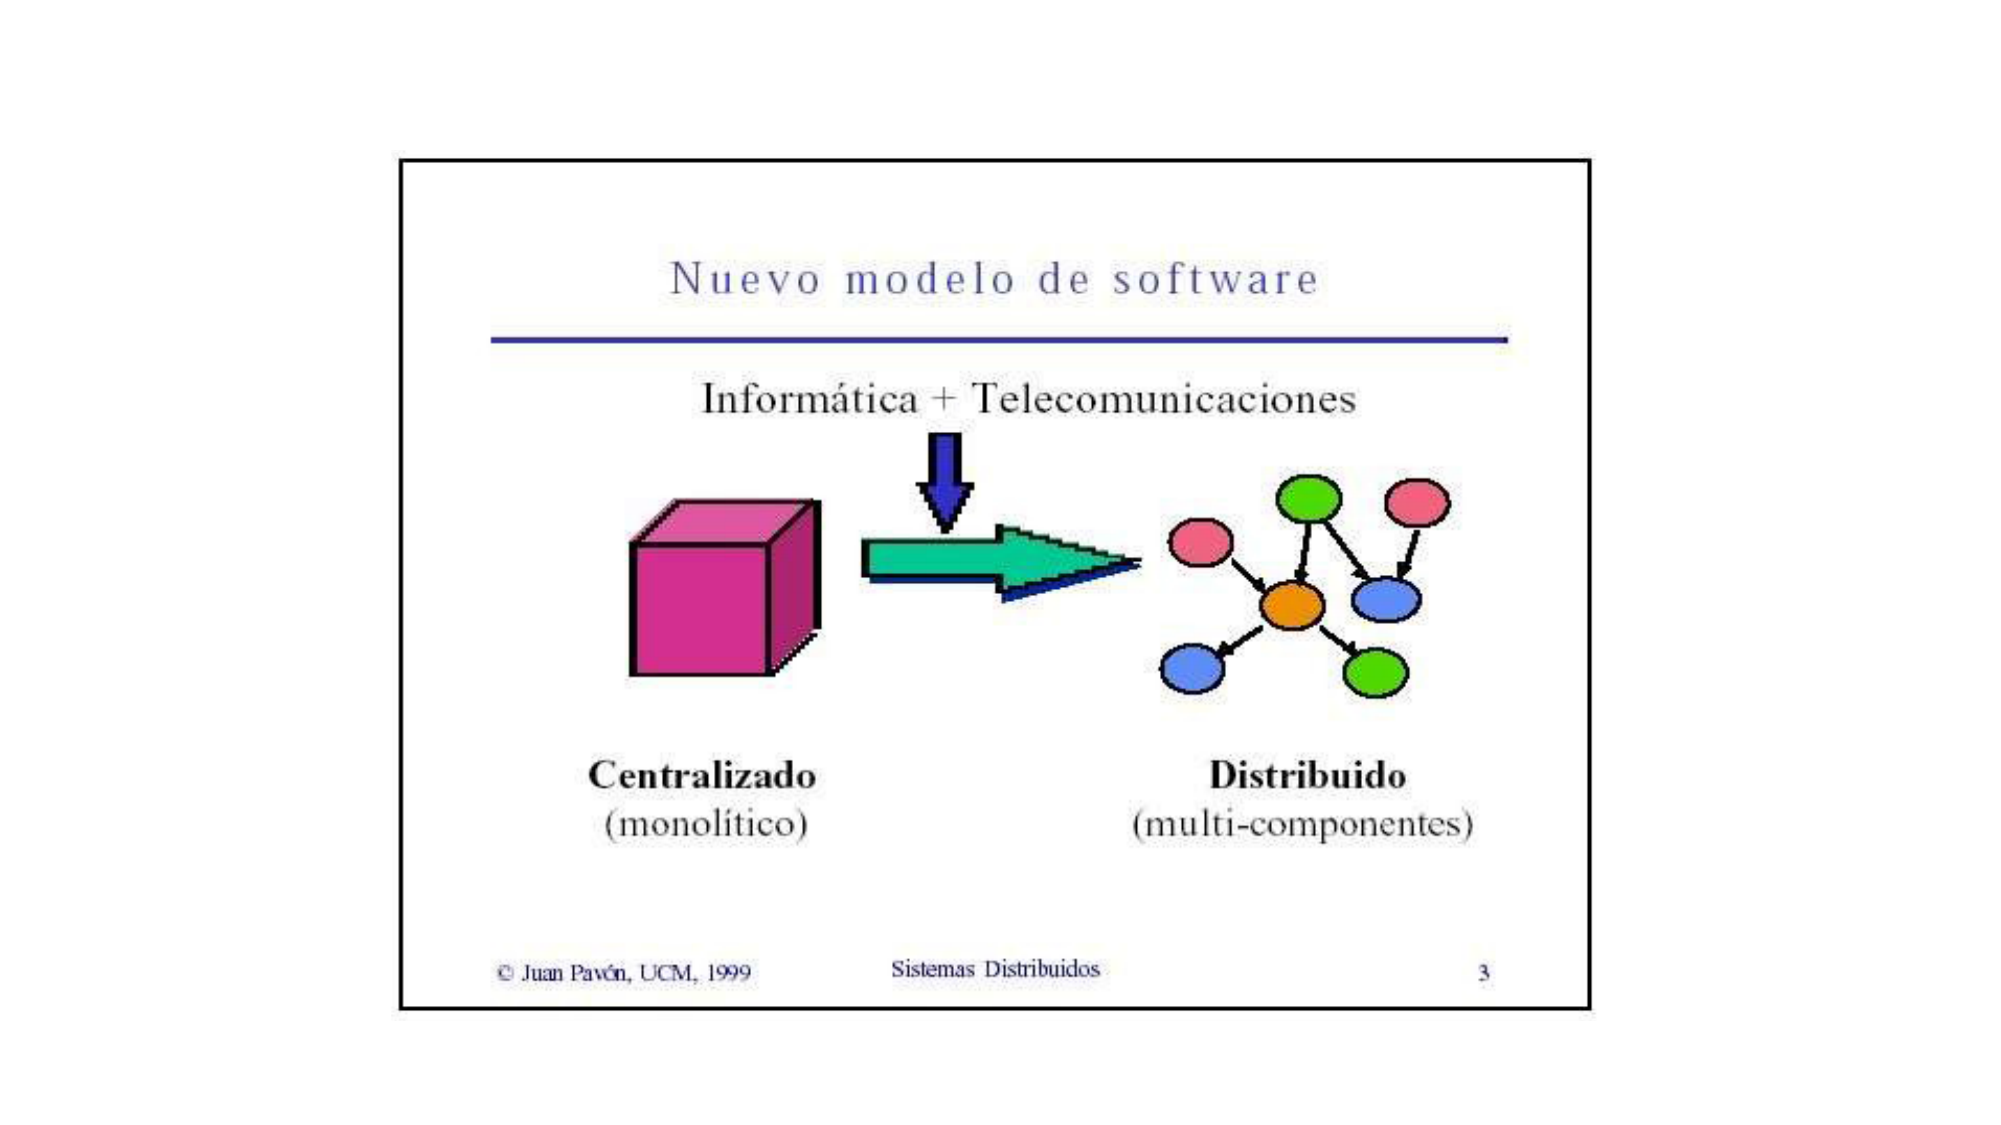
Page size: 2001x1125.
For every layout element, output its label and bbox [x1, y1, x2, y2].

picture [391, 149, 1609, 1021]
